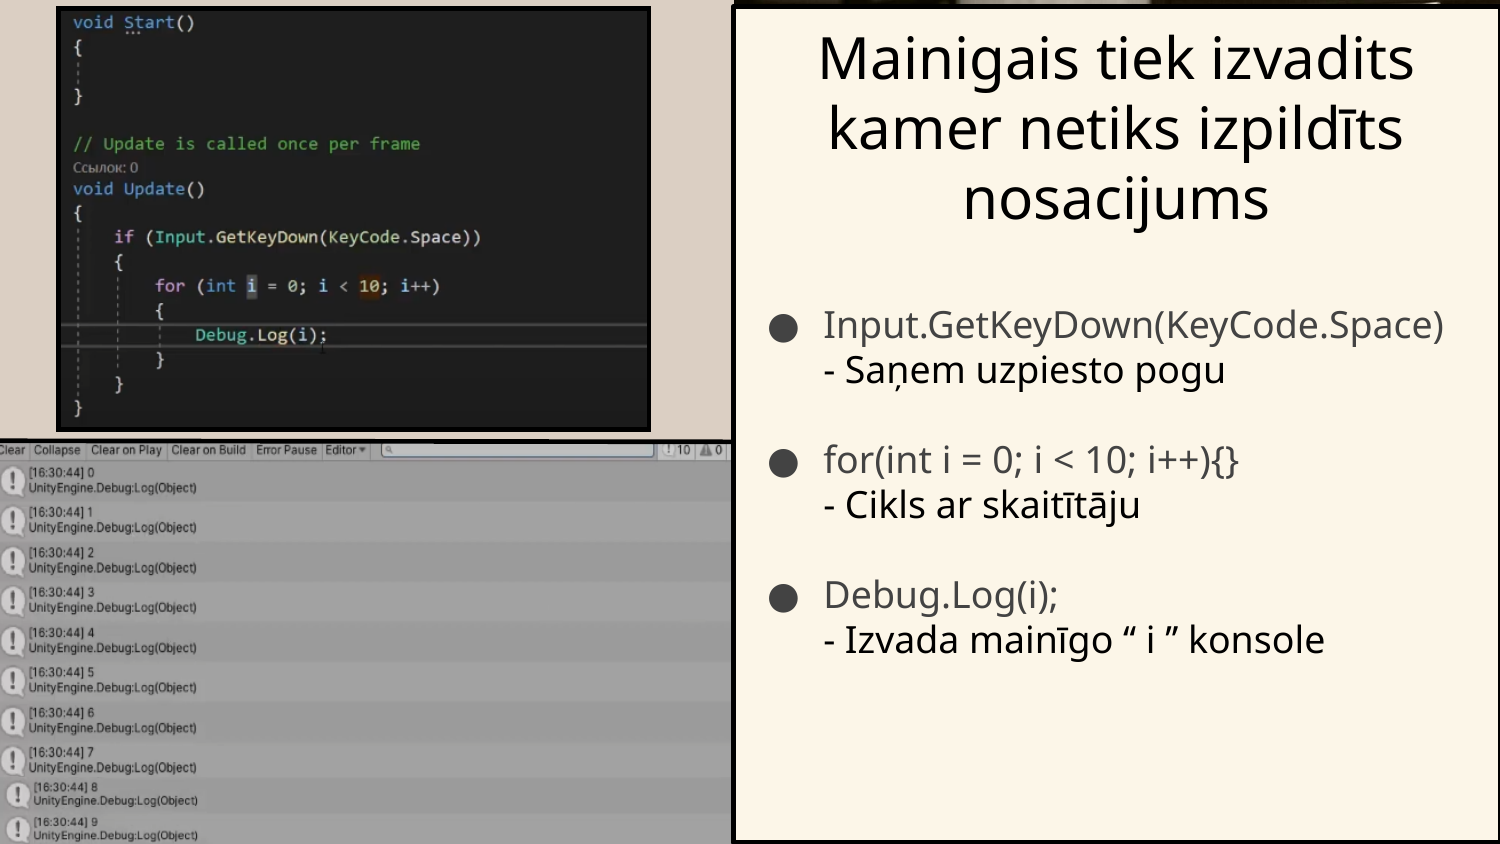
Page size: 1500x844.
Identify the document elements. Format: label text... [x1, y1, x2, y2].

text_box [55, 5, 653, 434]
picture [60, 11, 647, 427]
text_box [0, 0, 734, 438]
picture [734, 0, 1500, 4]
title Mainigais tiek izvadits kamer netiks izpildīts nosacijums Input.GetKeyDown(KeyCode.Space) - Saņem uzpiesto pogu for(int i = 0; i < 10; i++){} - Cikls ar skaitītāju Debug.Log(i); - Izvada mainīgo ‘‘ i ’’ konsole [731, 4, 1500, 844]
picture [0, 440, 738, 844]
